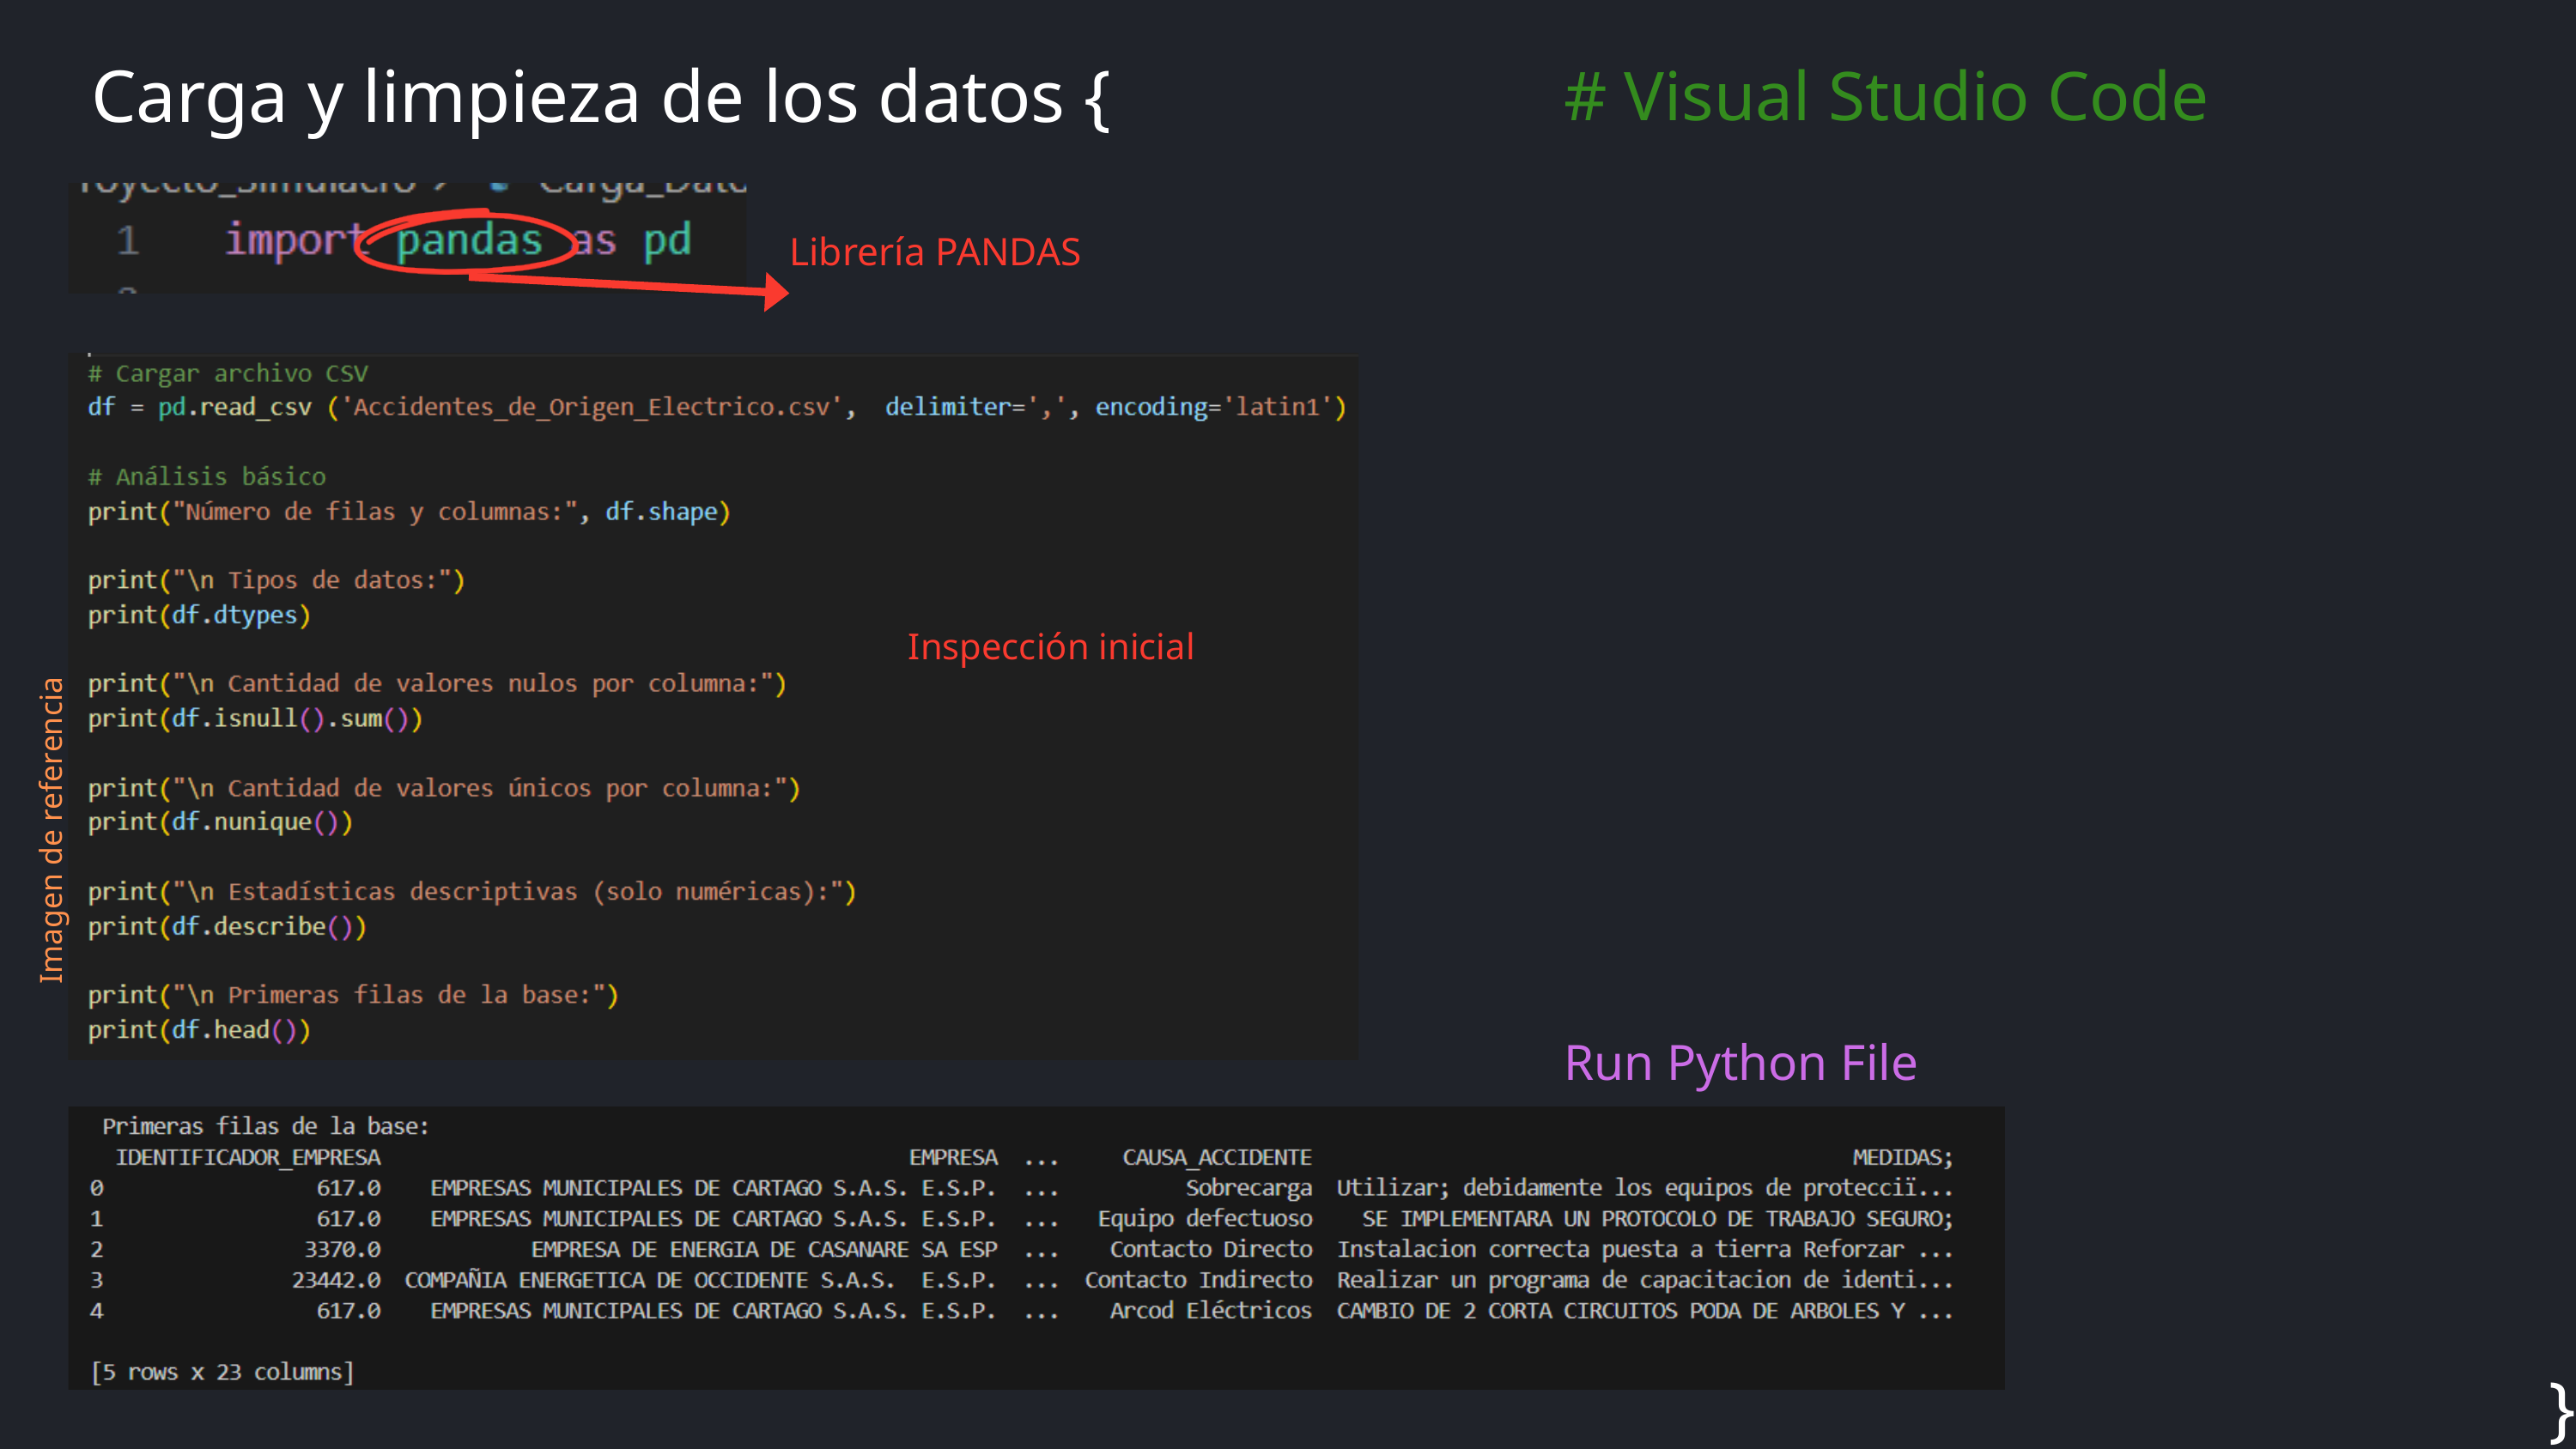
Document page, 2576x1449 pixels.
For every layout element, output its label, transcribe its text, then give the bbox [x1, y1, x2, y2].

text_box [68, 353, 1359, 1060]
text_box [469, 276, 790, 302]
text_box # Visual Studio Code [1564, 39, 2576, 135]
text_box Run Python File [1564, 1031, 2116, 1090]
text_box Imagen de referencia [31, 586, 69, 985]
text_box Inspección inicial [908, 617, 1334, 667]
text_box [353, 208, 581, 275]
text_box [68, 183, 747, 294]
text_box [68, 1106, 2005, 1391]
text_box Librería PANDAS [789, 227, 1151, 274]
text_box } [2476, 1366, 2576, 1448]
text_box Carga y limpieza de los datos { [91, 54, 1488, 136]
